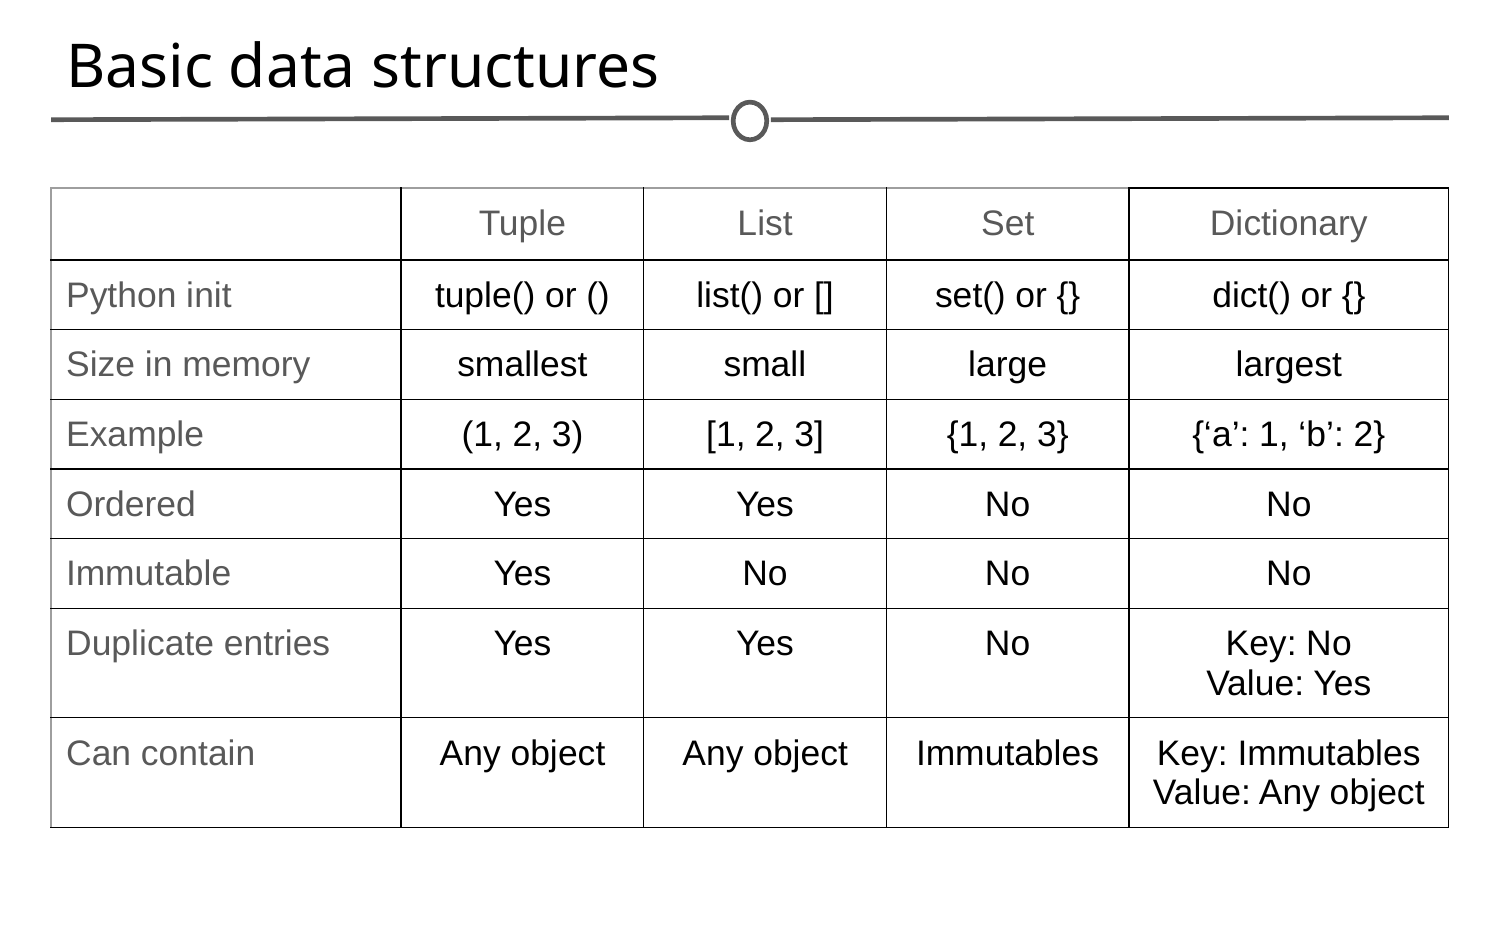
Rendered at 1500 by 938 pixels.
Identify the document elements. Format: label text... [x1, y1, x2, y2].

table_cell No [887, 470, 1128, 538]
table_cell No [887, 609, 1128, 717]
table_cell Immutable [52, 539, 400, 608]
table_cell Yes [402, 470, 643, 538]
table_cell {1, 2, 3} [887, 400, 1128, 468]
table_cell Yes [644, 470, 886, 538]
table_cell small [644, 330, 886, 399]
table_cell tuple() or () [402, 261, 643, 329]
table_cell Ordered [52, 470, 400, 538]
table_cell Yes [644, 609, 886, 717]
table_cell largest [1130, 330, 1448, 399]
table_cell Key: Immutables Value: Any object [1130, 718, 1448, 827]
table_cell Any object [644, 718, 886, 827]
table_cell large [887, 330, 1128, 399]
table_cell Size in memory [52, 330, 400, 399]
table_cell Can contain [52, 718, 400, 827]
table_cell No [1130, 470, 1448, 538]
table_cell Immutables [887, 718, 1128, 827]
table_cell set() or {} [887, 261, 1128, 329]
title Basic data structures [51, 11, 1449, 117]
table_cell No [644, 539, 886, 608]
table_header Set [887, 189, 1128, 259]
table_header [52, 189, 400, 259]
table_cell {‘a’: 1, ‘b’: 2} [1130, 400, 1448, 468]
table_header Tuple [402, 189, 643, 259]
table_cell Yes [402, 609, 643, 717]
table_cell Key: No Value: Yes [1130, 609, 1448, 717]
table_cell Example [52, 400, 400, 468]
table_cell No [1130, 539, 1448, 608]
table_cell list() or [] [644, 261, 886, 329]
table_header List [644, 189, 886, 259]
table_cell Any object [402, 718, 643, 827]
table_cell Yes [402, 539, 643, 608]
table_cell Duplicate entries [52, 609, 400, 717]
table_cell Python init [52, 261, 400, 329]
table_cell [1, 2, 3] [644, 400, 886, 468]
table_cell smallest [402, 330, 643, 399]
table_cell (1, 2, 3) [402, 400, 643, 468]
table_cell dict() or {} [1130, 261, 1448, 329]
table_header Dictionary [1130, 189, 1448, 259]
table_cell No [887, 539, 1128, 608]
